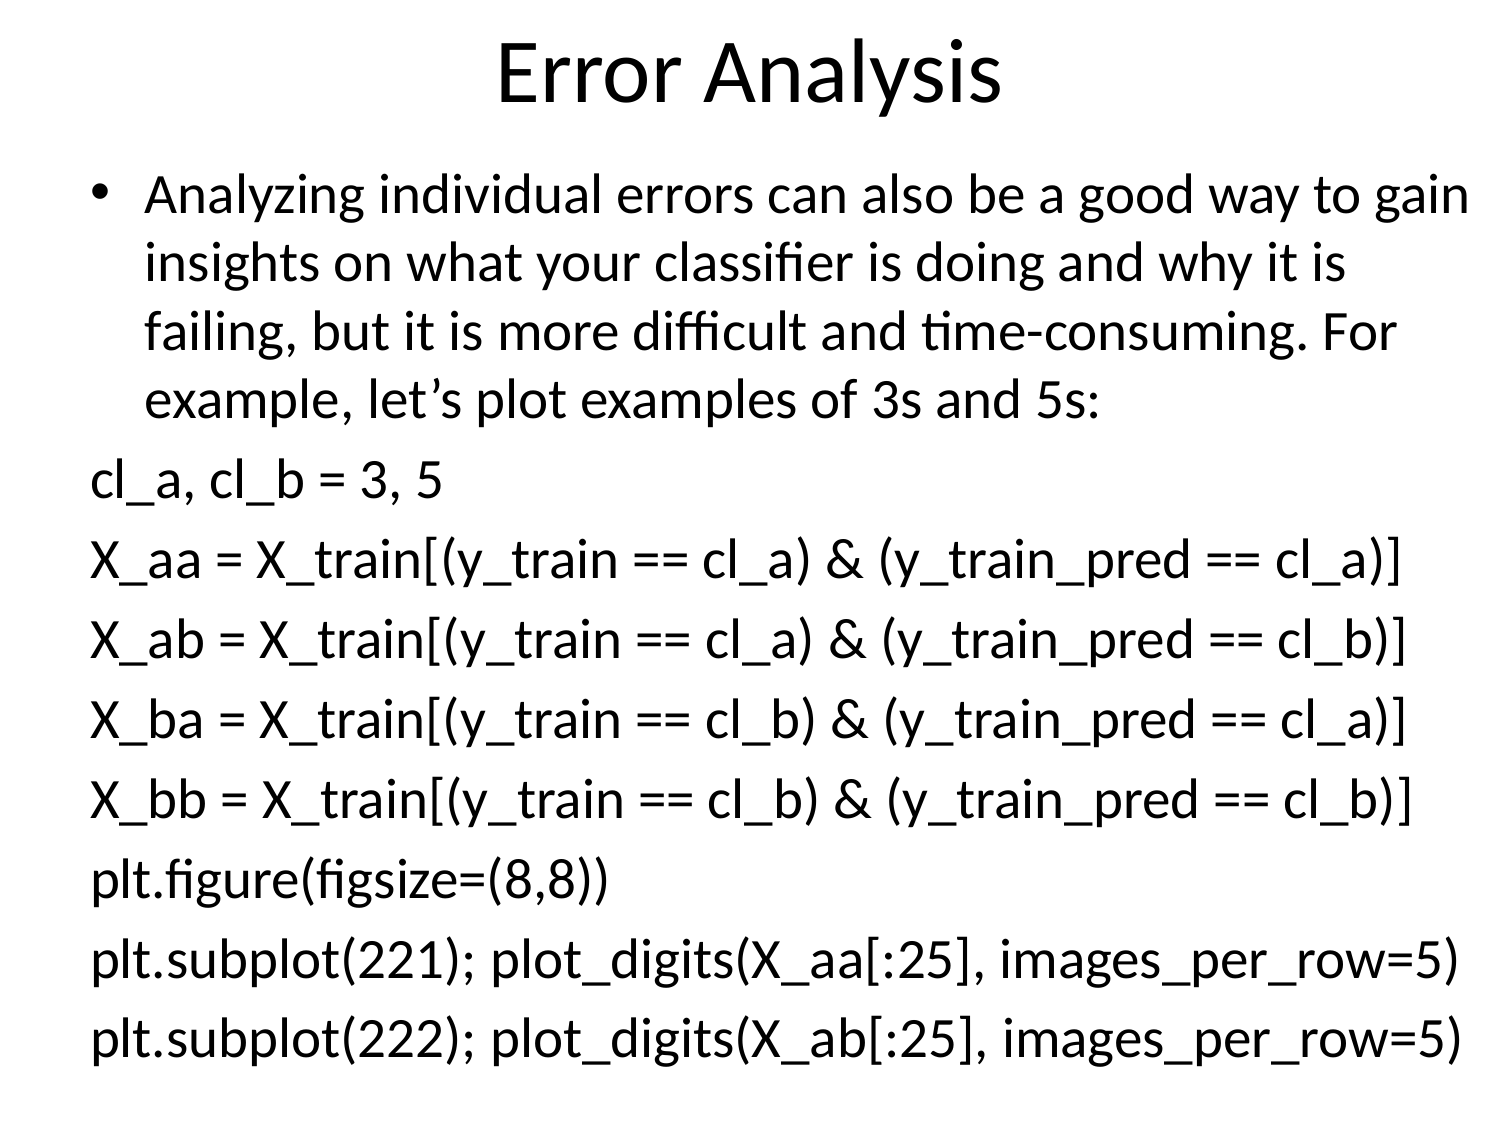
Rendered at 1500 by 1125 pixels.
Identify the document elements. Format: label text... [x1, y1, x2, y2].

list Analyzing individual errors can also be a good way to gain insights on what your classifier is doing and why it is failing, but it is more difficult and time-consuming. For example, let’s plot examples of 3s and 5s: cl_a, cl_b = 3, 5 X_aa = X_train[(y_train == cl_a) & (y_train_pred == cl_a)] X_ab = X_train[(y_train == cl_a) & (y_train_pred == cl_b)] X_ba = X_train[(y_train == cl_b) & (y_train_pred == cl_a)] X_bb = X_train[(y_train == cl_b) & (y_train_pred == cl_b)] plt.figure(figsize=(8,8)) plt.subplot(221); plot_digits(X_aa[:25], images_per_row=5) plt.subplot(222); plot_digits(X_ab[:25], images_per_row=5) [75, 148, 1500, 1125]
title Error Analysis [75, 0, 1425, 148]
